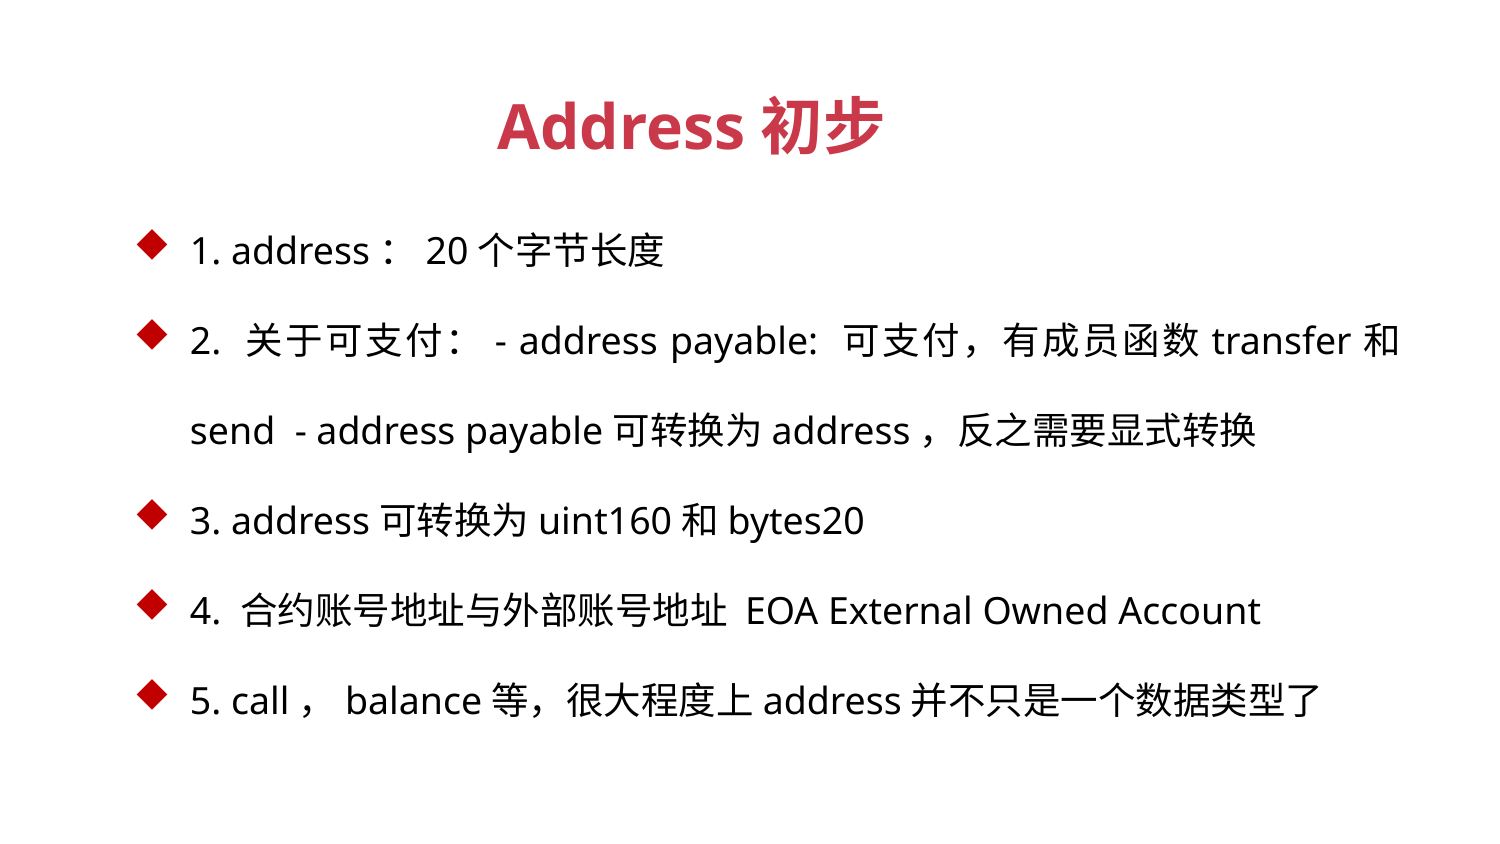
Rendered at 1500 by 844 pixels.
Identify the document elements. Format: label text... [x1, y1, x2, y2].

text_box Address初步 [482, 79, 901, 170]
text_box 1. address：20个字节长度 2. 关于可支付：- address payable: 可支付，有成员函数transfer和send - address payable可转换为address，反之需要显式转换 3. address可转换为uint160和bytes20 4. 合约账号地址与外部账号地址 EOA External Owned Account 5. call，balance等，很大程度上address并不只是一个数据类型了 [74, 410, 1425, 494]
